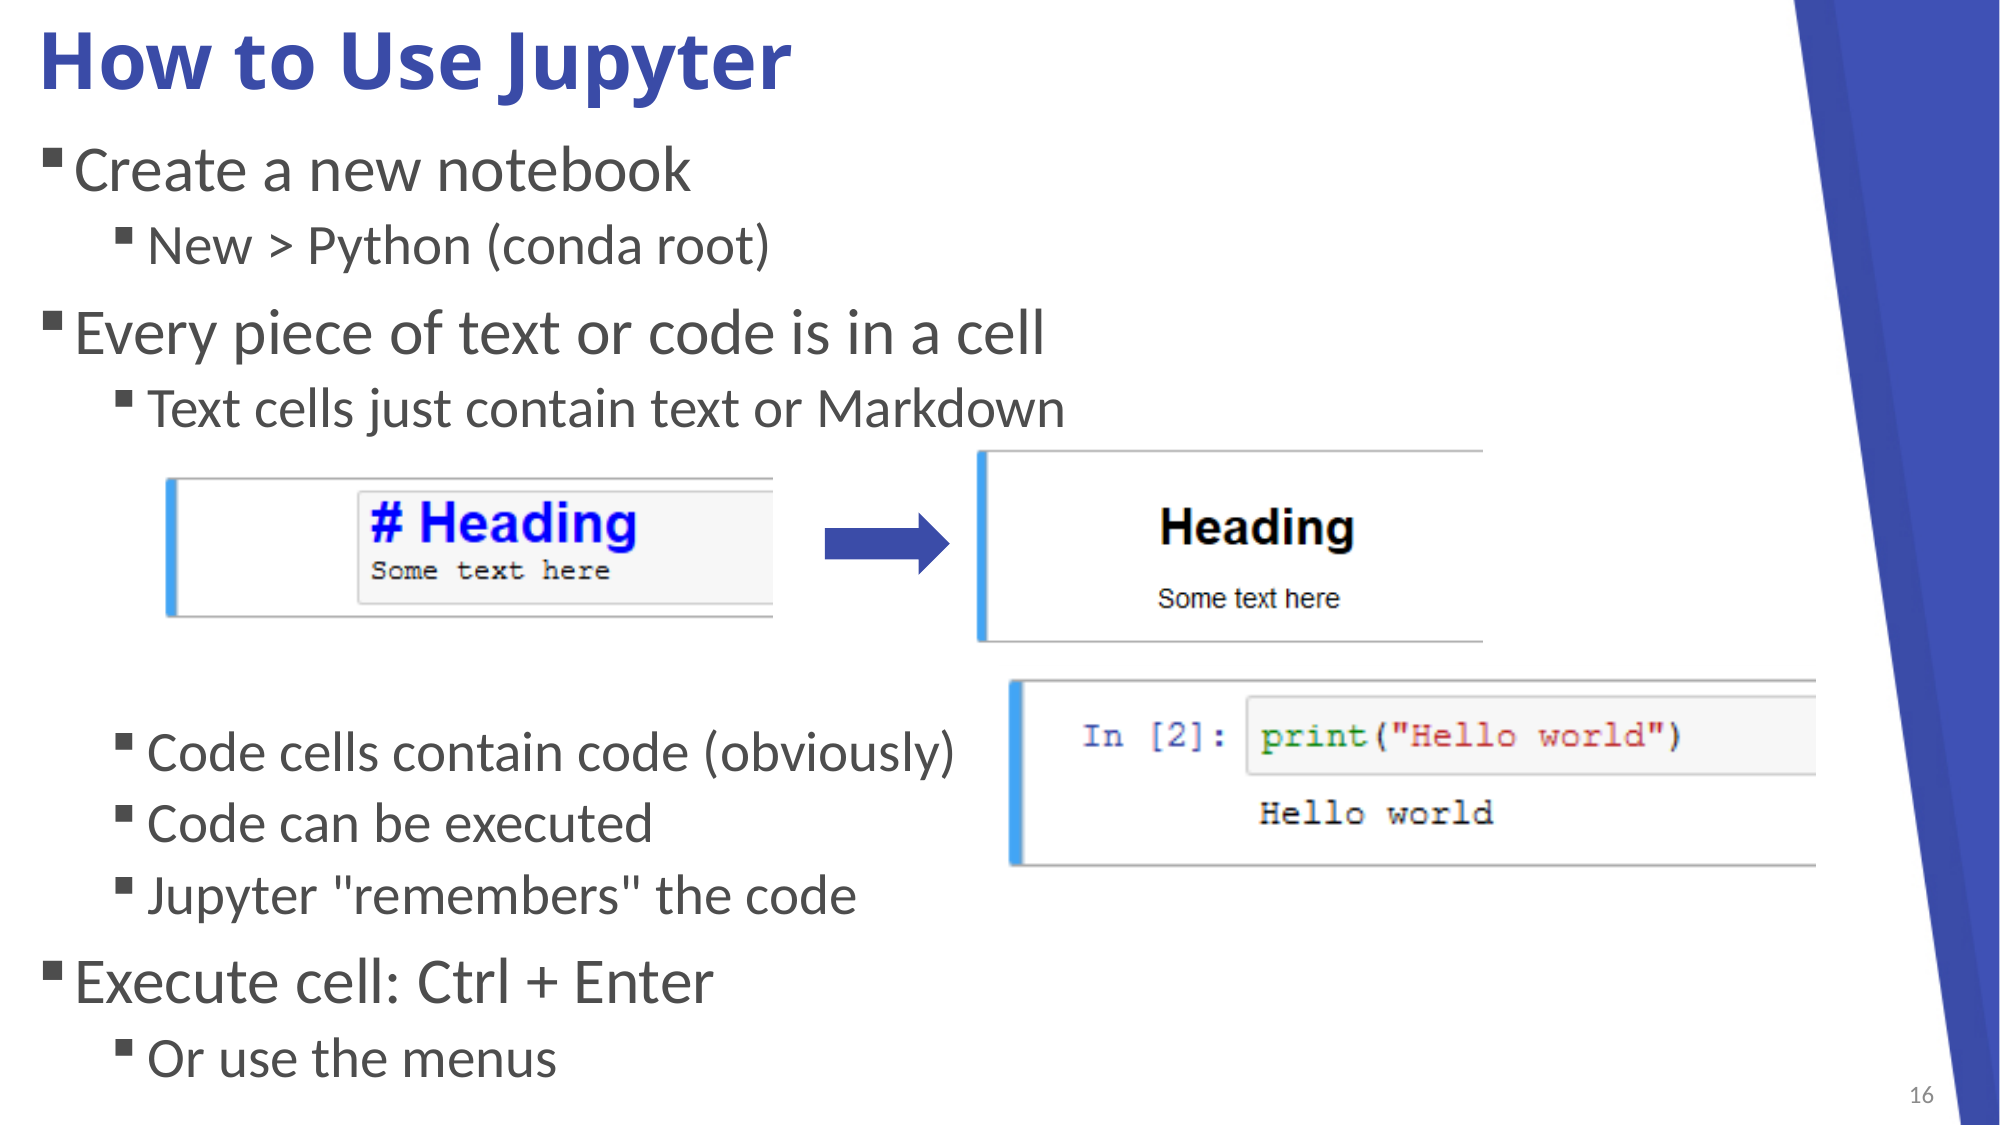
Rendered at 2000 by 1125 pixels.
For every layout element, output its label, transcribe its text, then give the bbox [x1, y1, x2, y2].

picture [999, 664, 1816, 881]
list Create a new notebook New > Python (conda root) Every piece of text or code is in a cell Text cells just contain text or Markdown Code cells contain code (obviously) Code can be executed Jupyter "remembers" the code Execute cell: Ctrl + Enter Or use the menus [22, 127, 1950, 1103]
picture [149, 463, 773, 627]
picture [0, 0, 2000, 1125]
text_box [823, 509, 952, 578]
slide_number 16 [1849, 1063, 1950, 1124]
title How to Use Jupyter [22, 0, 1950, 127]
picture [962, 437, 1483, 645]
